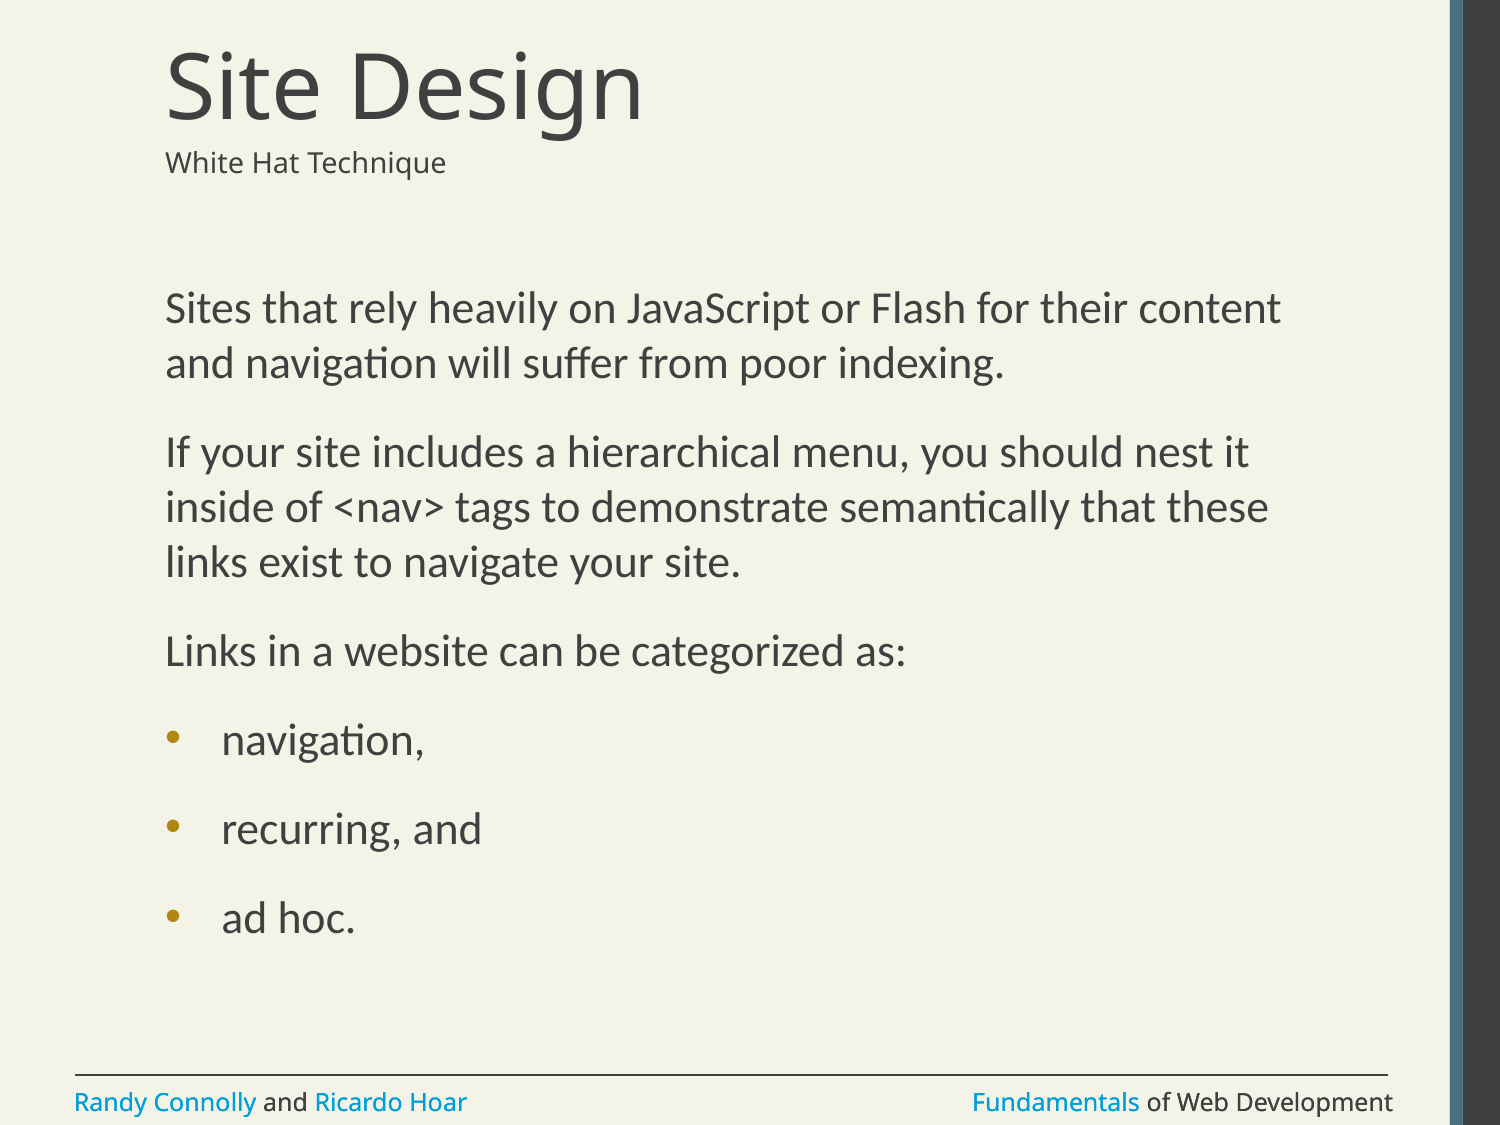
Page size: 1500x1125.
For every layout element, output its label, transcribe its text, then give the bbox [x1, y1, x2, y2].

title Site Design [150, 20, 1425, 188]
list White Hat Technique [150, 137, 1200, 188]
list Sites that rely heavily on JavaScript or Flash for their content and navigation will suffer from poor indexing. If your site includes a hierarchical menu, you should nest it inside of <nav> tags to demonstrate semantically that these links exist to navigate your site. Links in a website can be categorized as: navigation, recurring, and ad hoc. [150, 270, 1313, 1013]
